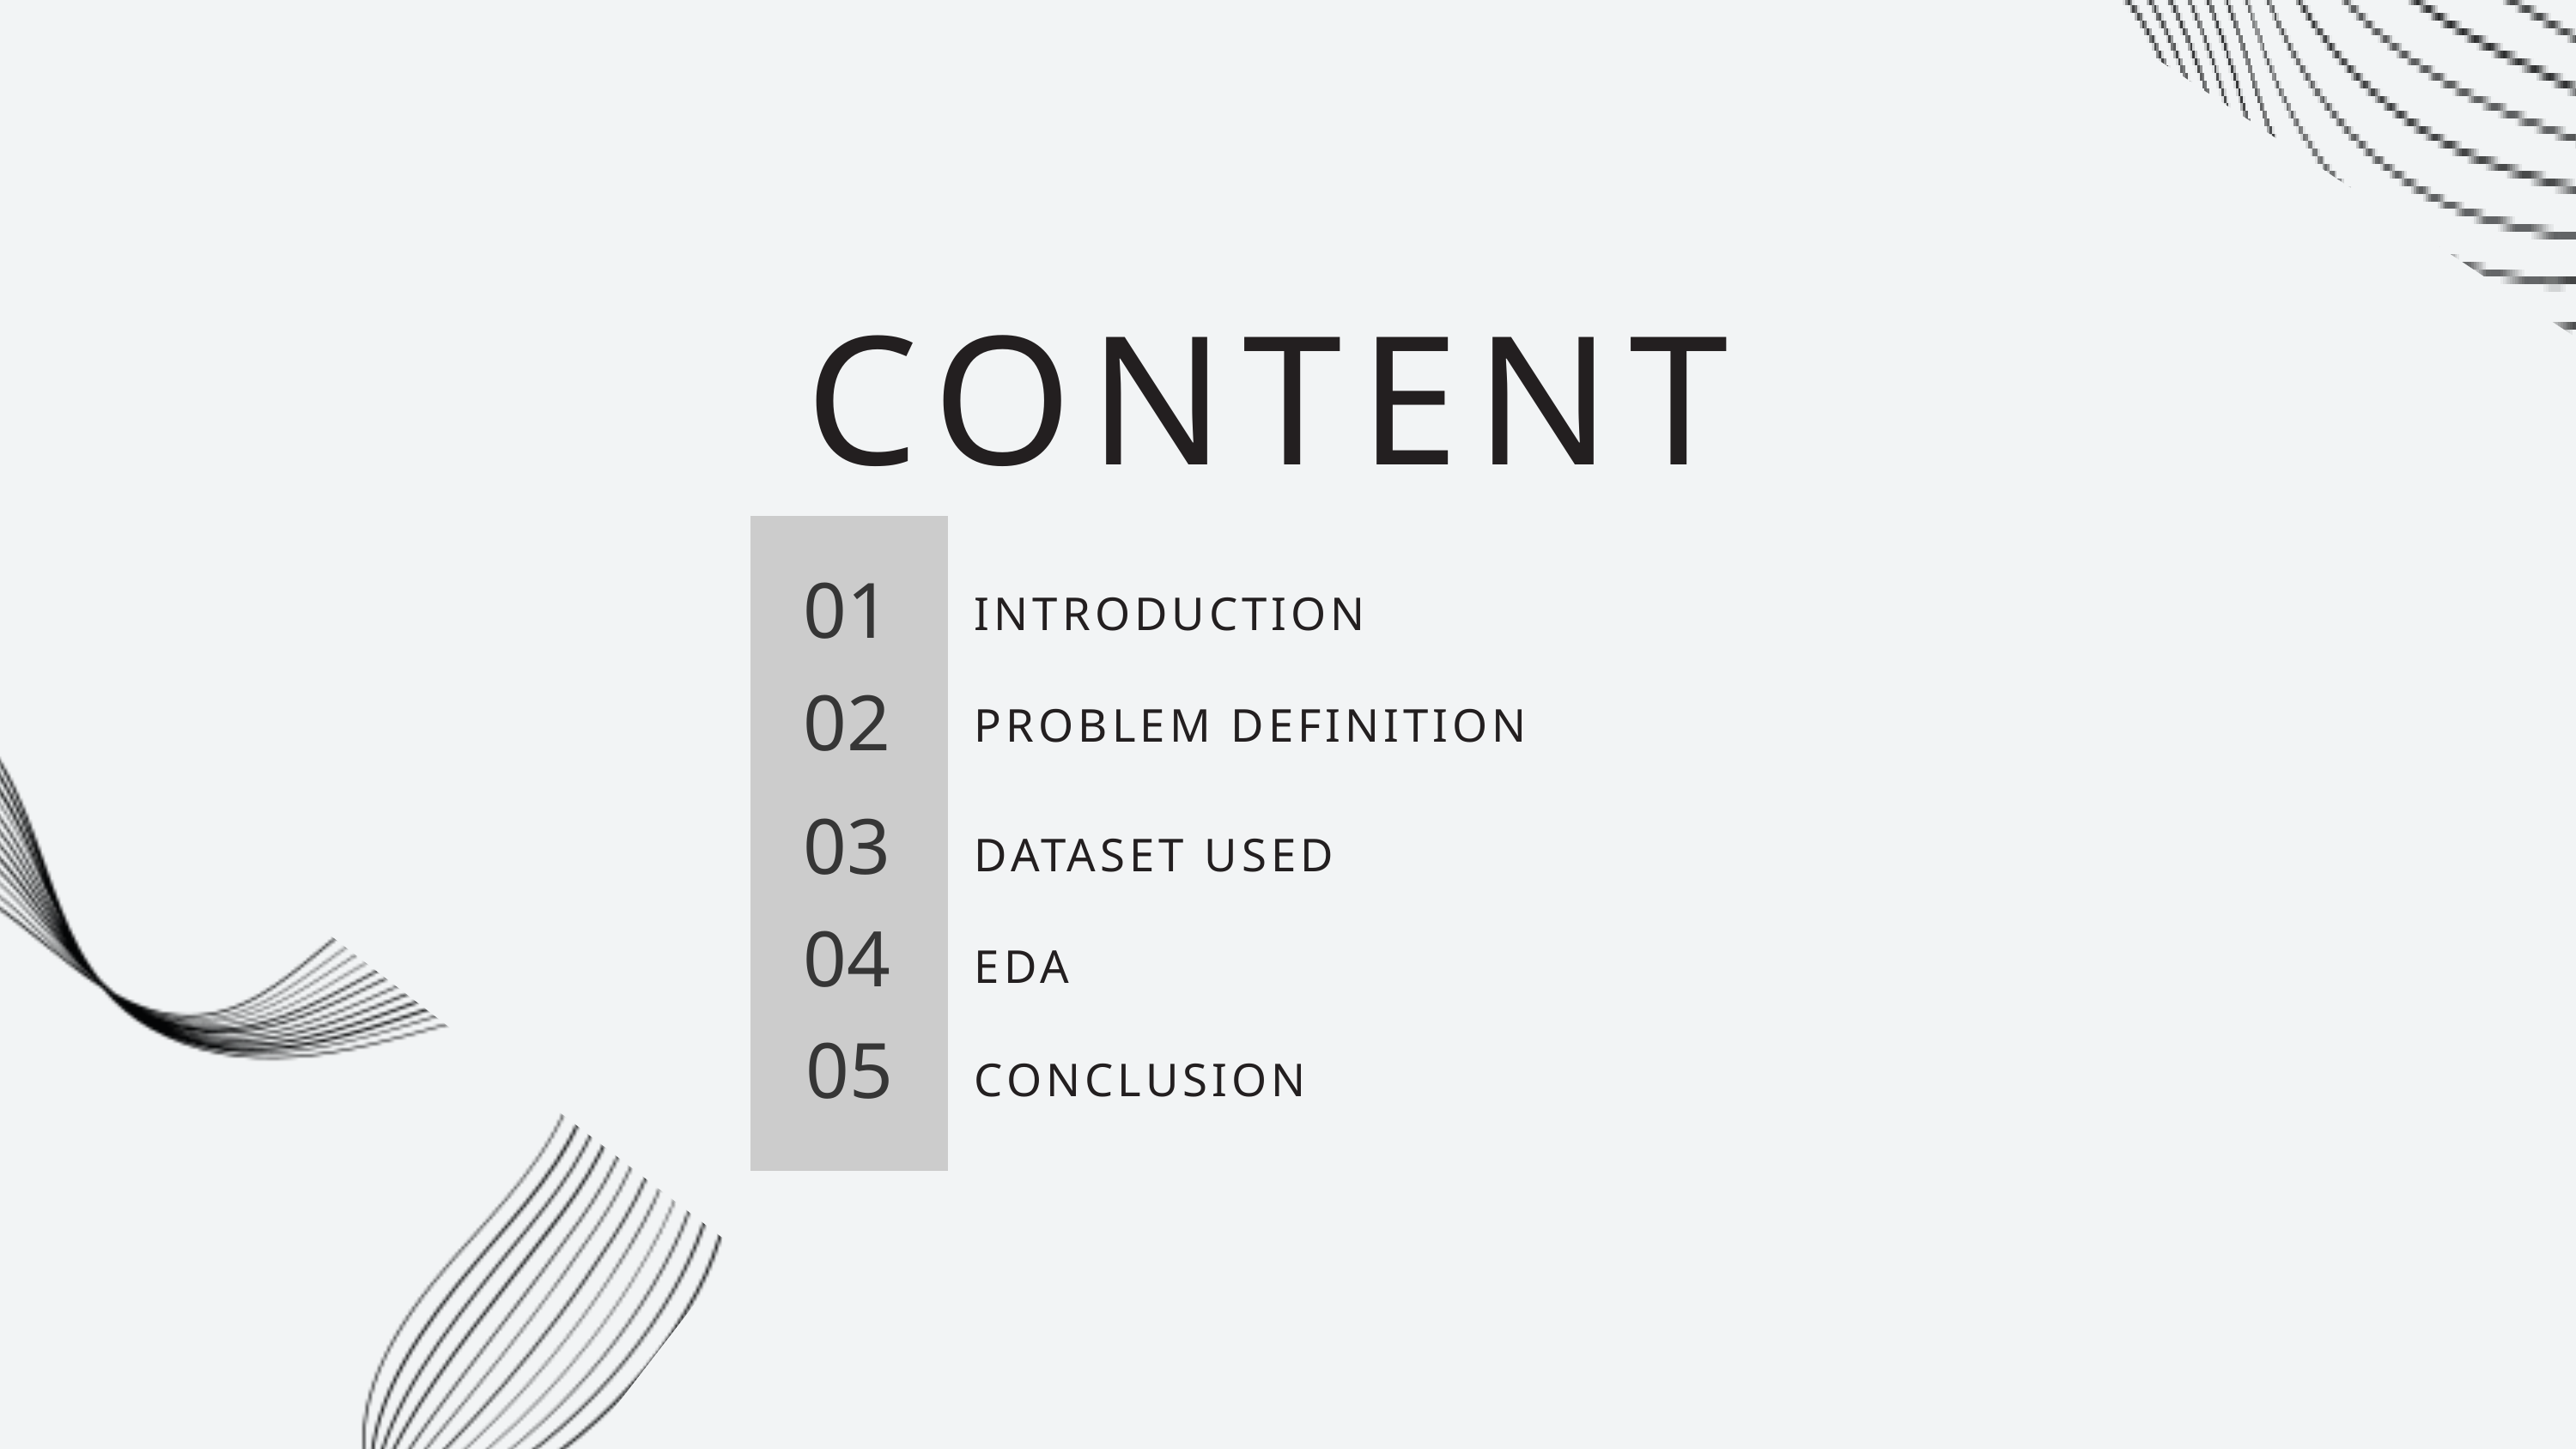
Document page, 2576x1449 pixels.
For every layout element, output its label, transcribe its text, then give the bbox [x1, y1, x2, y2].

text_box CONCLUSION [974, 1043, 1831, 1106]
text_box PROBLEM DEFINITION [974, 688, 1831, 752]
text_box INTRODUCTION [974, 577, 1790, 640]
text_box DATASET USED [974, 818, 1790, 881]
text_box EDA [974, 930, 1831, 993]
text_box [750, 516, 949, 1172]
text_box [0, 680, 738, 1449]
text_box [2068, 0, 2576, 338]
text_box CONTENT [745, 253, 1790, 500]
